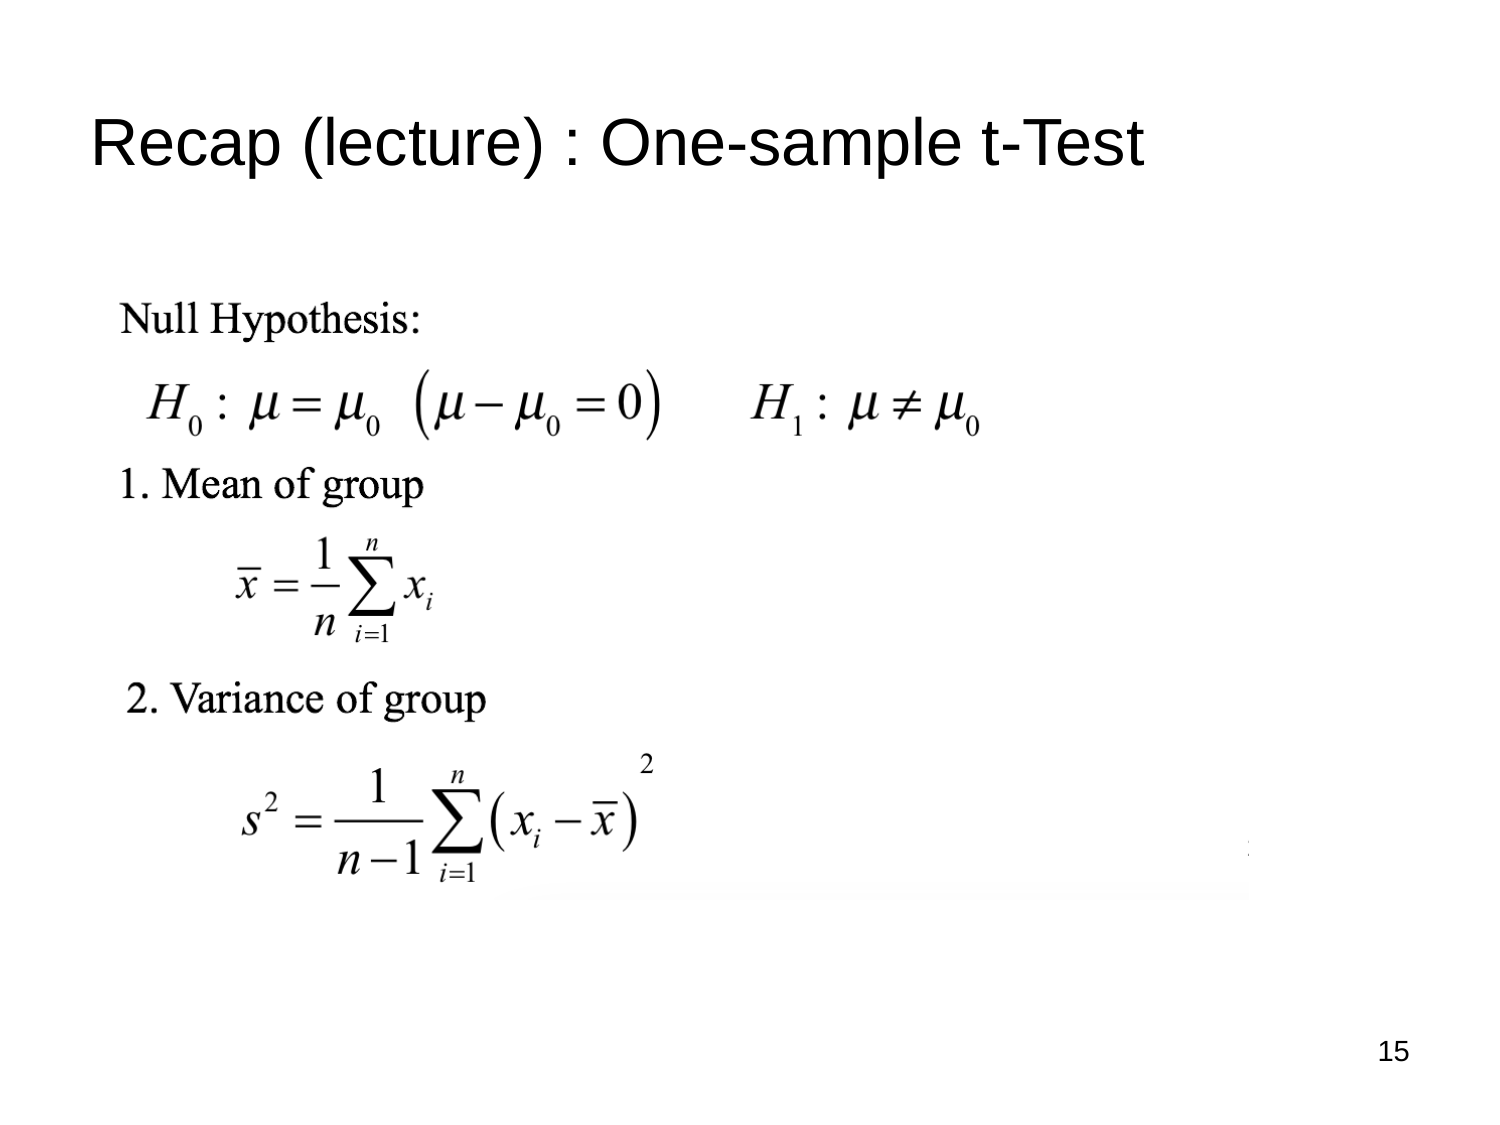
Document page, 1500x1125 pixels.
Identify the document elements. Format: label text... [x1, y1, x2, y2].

picture [74, 288, 1249, 901]
title Recap (lecture) : One-sample t-Test [75, 45, 1425, 233]
slide_number 15 [1074, 1024, 1425, 1103]
